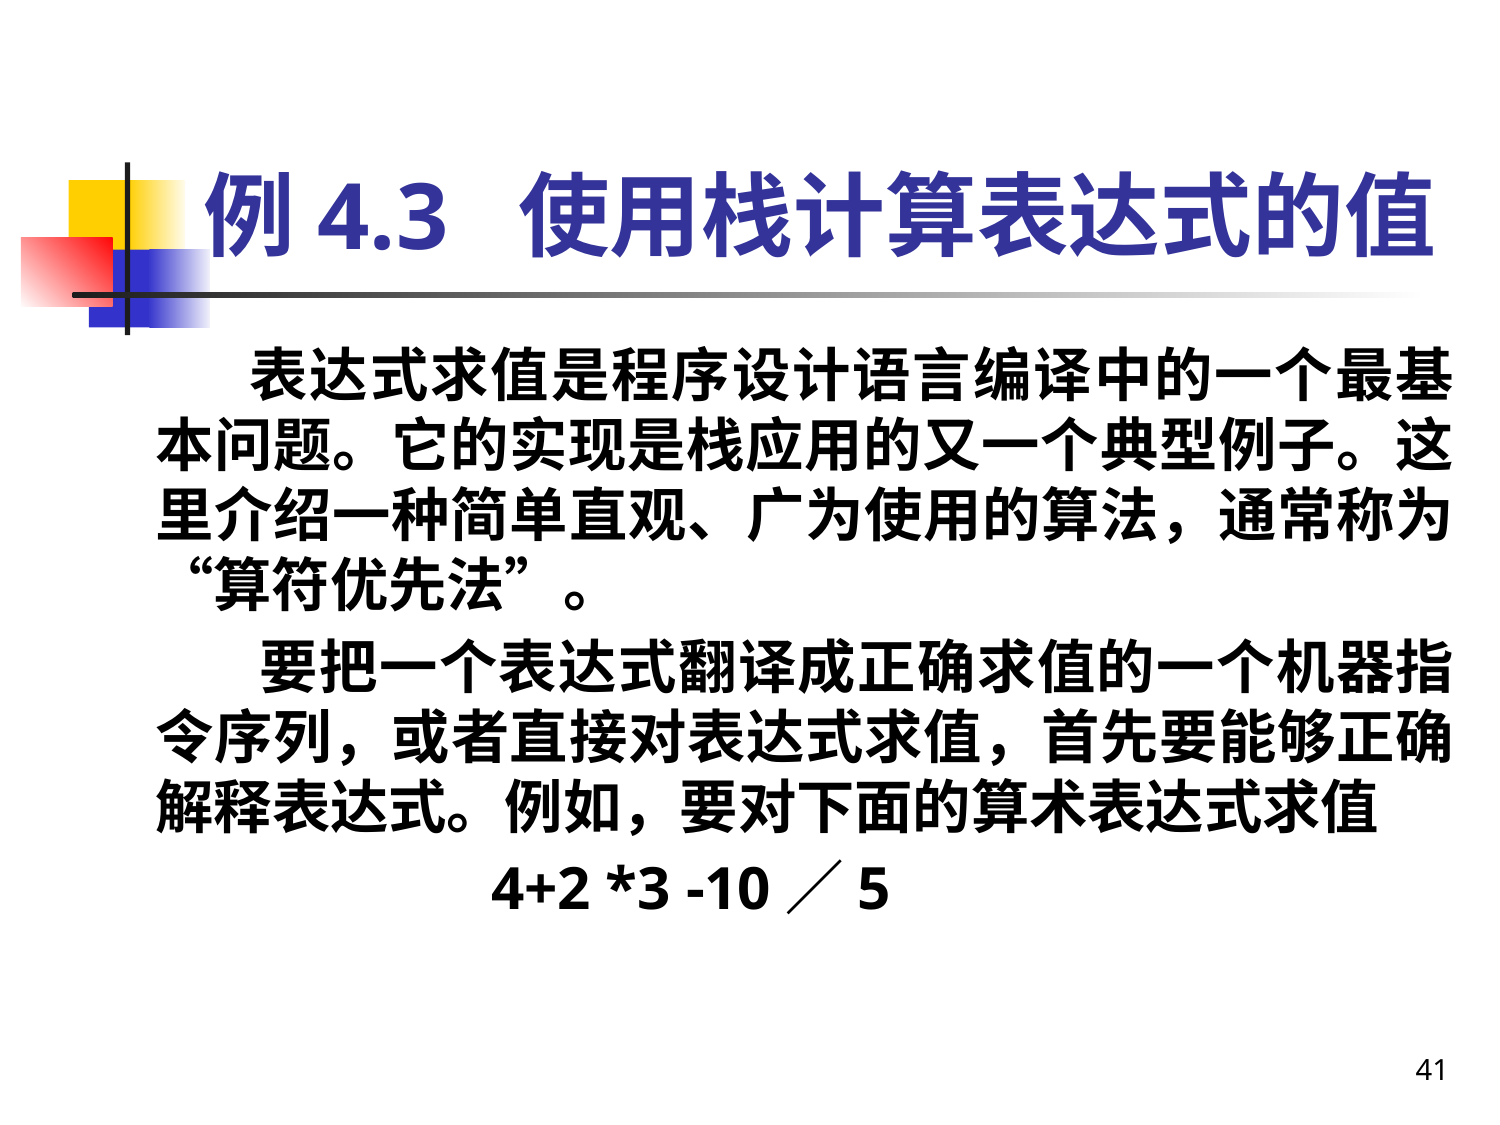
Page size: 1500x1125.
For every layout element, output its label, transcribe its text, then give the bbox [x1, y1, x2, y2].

slide_number 41 [1151, 1022, 1465, 1099]
title 例4.3 使用栈计算表达式的值 [188, 137, 1468, 275]
list 表达式求值是程序设计语言编译中的一个最基本问题。它的实现是栈应用的又一个典型例子。这里介绍一种简单直观、广为使用的算法，通常称为“算符优先法”。 要把一个表达式翻译成正确求值的一个机器指令序列，或者直接对表达式求值，首先要能够正确解释表达式。例如，要对下面的算术表达式求值 4+2 *3 -10／5 [140, 331, 1469, 1006]
